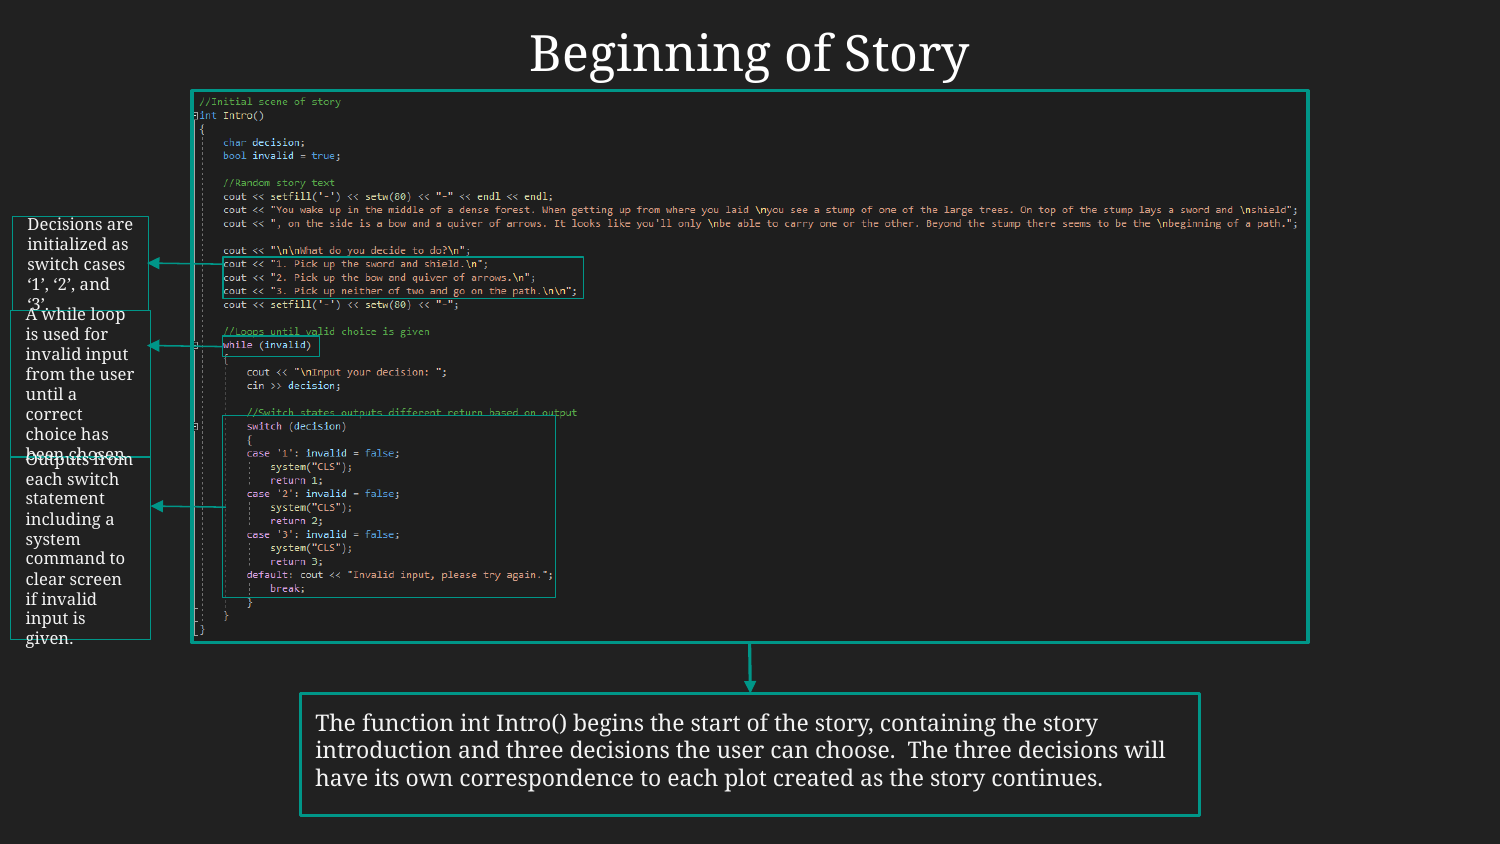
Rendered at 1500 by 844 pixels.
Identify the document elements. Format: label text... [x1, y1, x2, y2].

text_box Outputs from each switch statement including a system command to clear screen if invalid input is given. [10, 457, 151, 640]
text_box Decisions are initialized as switch cases ‘1’, ‘2’, and ‘3’. [12, 216, 149, 310]
text_box A while loop is used for invalid input from the user until a correct choice has been chosen [10, 310, 151, 457]
title Beginning of Story [51, 6, 1449, 101]
picture [193, 92, 1307, 642]
text_box The function int Intro() begins the start of the story, containing the story introduction and three decisions the user can choose. The three decisions will have its own correspondence to each plot created as the story continues. [300, 693, 1200, 816]
